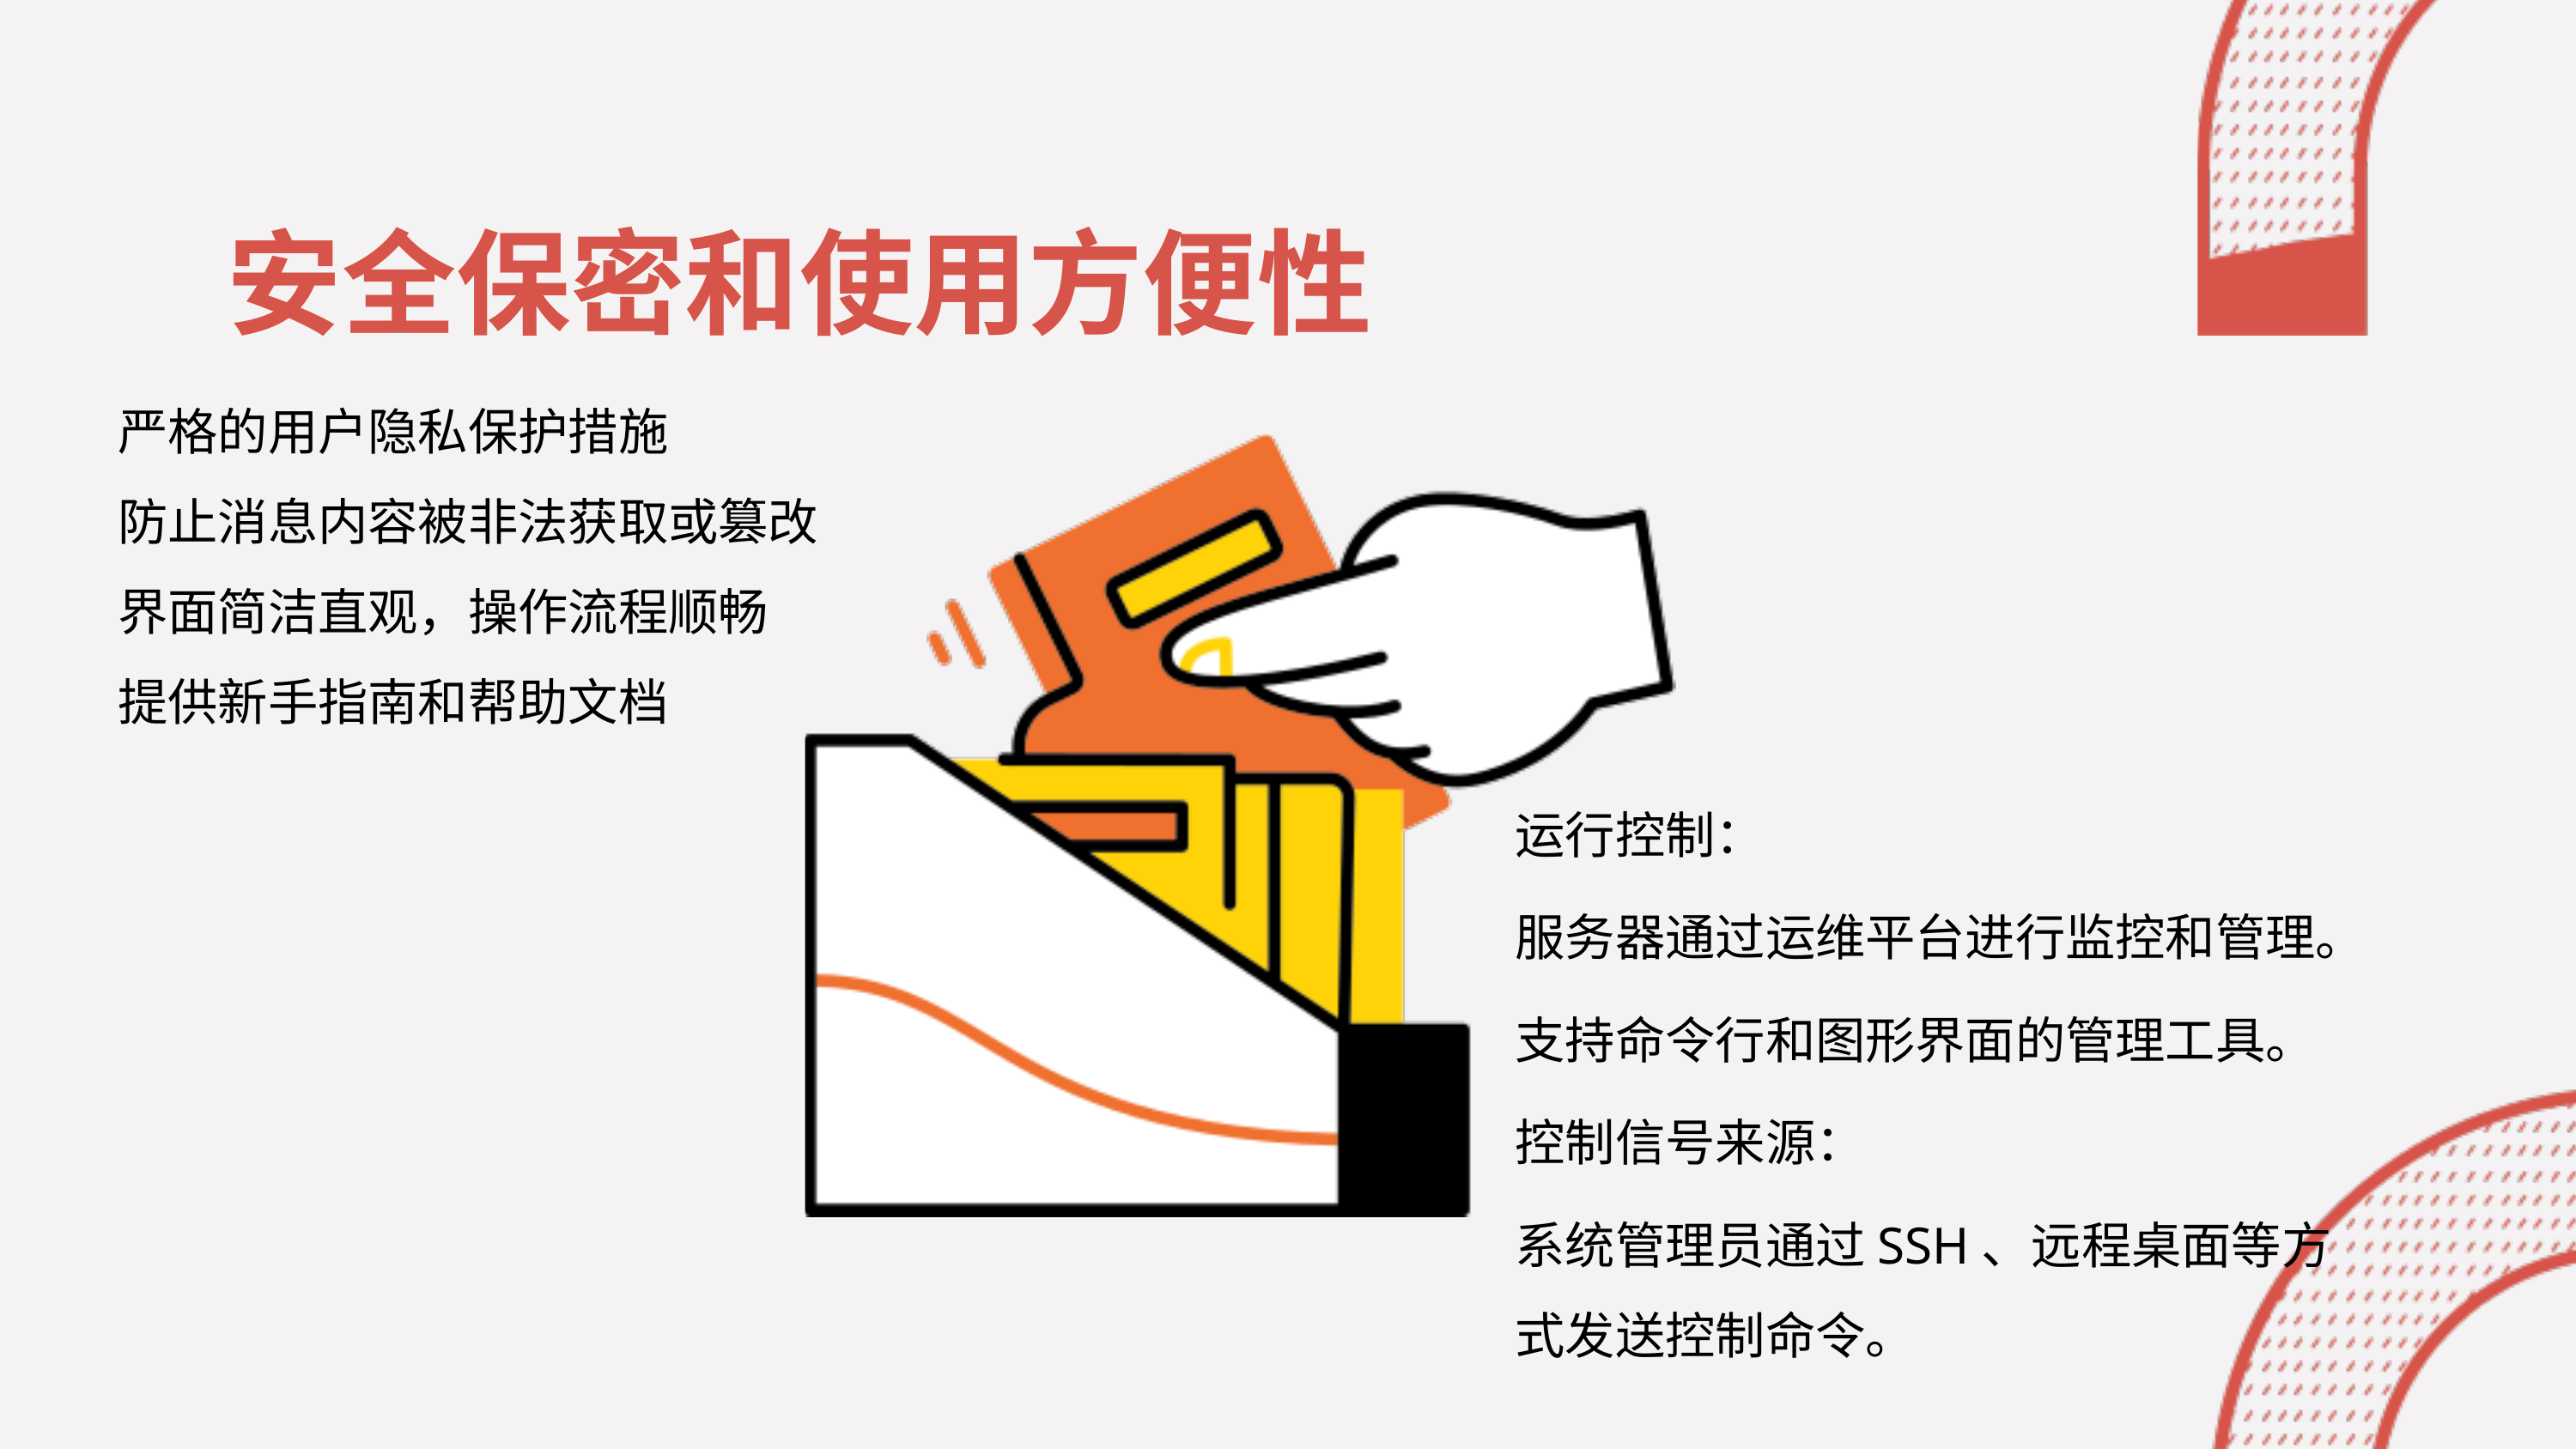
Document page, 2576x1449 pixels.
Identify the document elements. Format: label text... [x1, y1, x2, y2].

text_box 安全保密和使用方便性 [228, 188, 1807, 349]
text_box 运行控制： 服务器通过运维平台进行监控和管理。 支持命令行和图形界面的管理工具。 控制信号来源： 系统管理员通过SSH、远程桌面等方式发送控制命令。 [1502, 767, 2358, 1391]
text_box 严格的用户隐私保护措施 防止消息内容被非法获取或篡改 界面简洁直观，操作流程顺畅 提供新手指南和帮助文档 [118, 370, 1088, 731]
text_box [805, 434, 1676, 1217]
text_box [2211, 1088, 2576, 1449]
text_box [2197, 0, 2576, 336]
